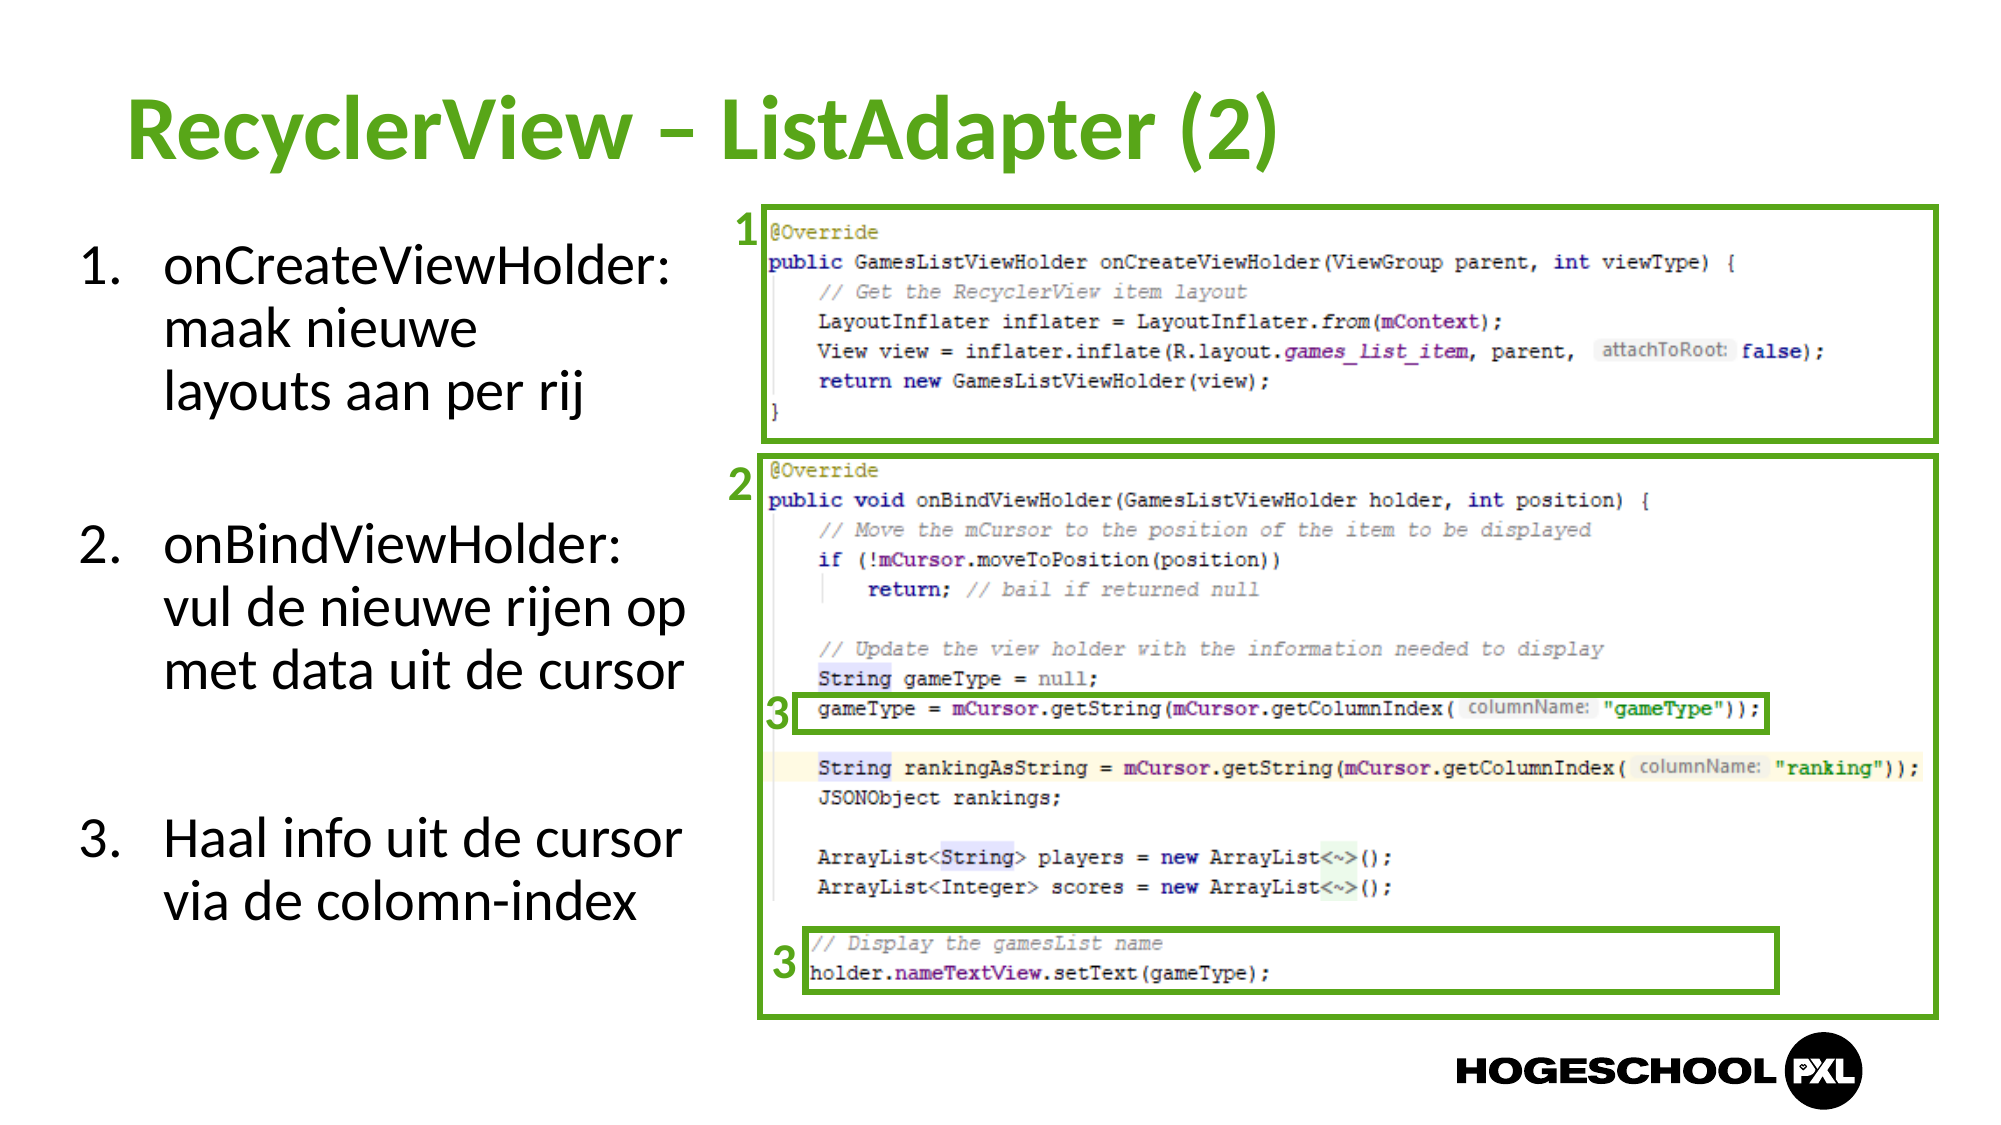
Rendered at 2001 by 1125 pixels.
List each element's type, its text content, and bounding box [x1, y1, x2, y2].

text_box [759, 455, 1937, 1018]
text_box 3 [749, 672, 759, 747]
text_box [1923, 206, 1937, 442]
picture [759, 206, 1923, 901]
picture [795, 924, 1293, 987]
text_box 2 [712, 443, 759, 518]
list onCreateViewHolder: maak nieuwe layouts aan per rij onBindViewHolder: vul de nieuwe rijen op met data uit de cursor Haal info uit de cursor via de colomn-index [63, 226, 759, 941]
text_box 1 [718, 188, 774, 264]
text_box [813, 928, 1778, 993]
title RecyclerView – ListAdapter (2) [111, 21, 1837, 226]
text_box 3 [756, 921, 813, 997]
